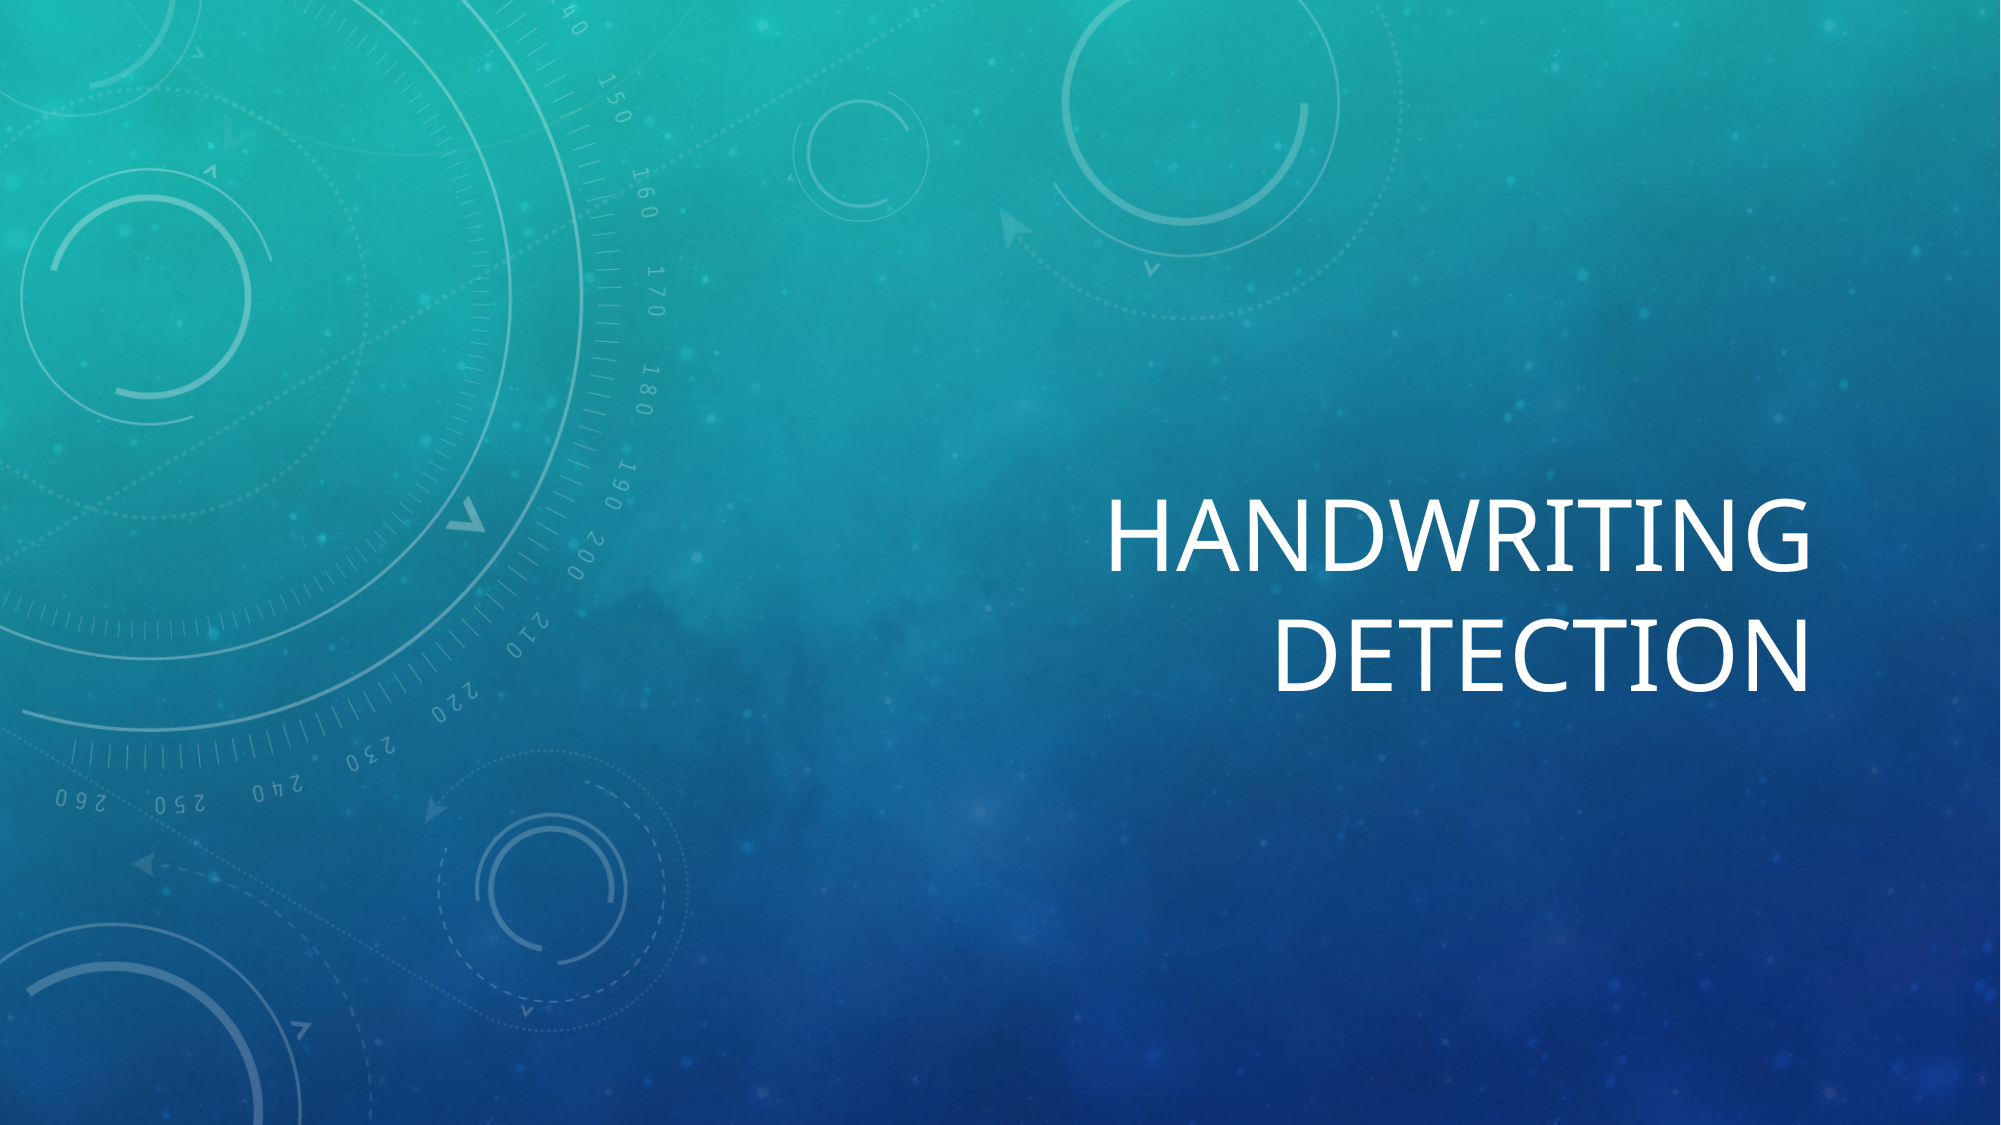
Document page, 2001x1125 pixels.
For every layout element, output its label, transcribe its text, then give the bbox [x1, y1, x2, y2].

picture [0, 0, 2001, 1125]
title Handwriting Detection [650, 322, 1831, 720]
